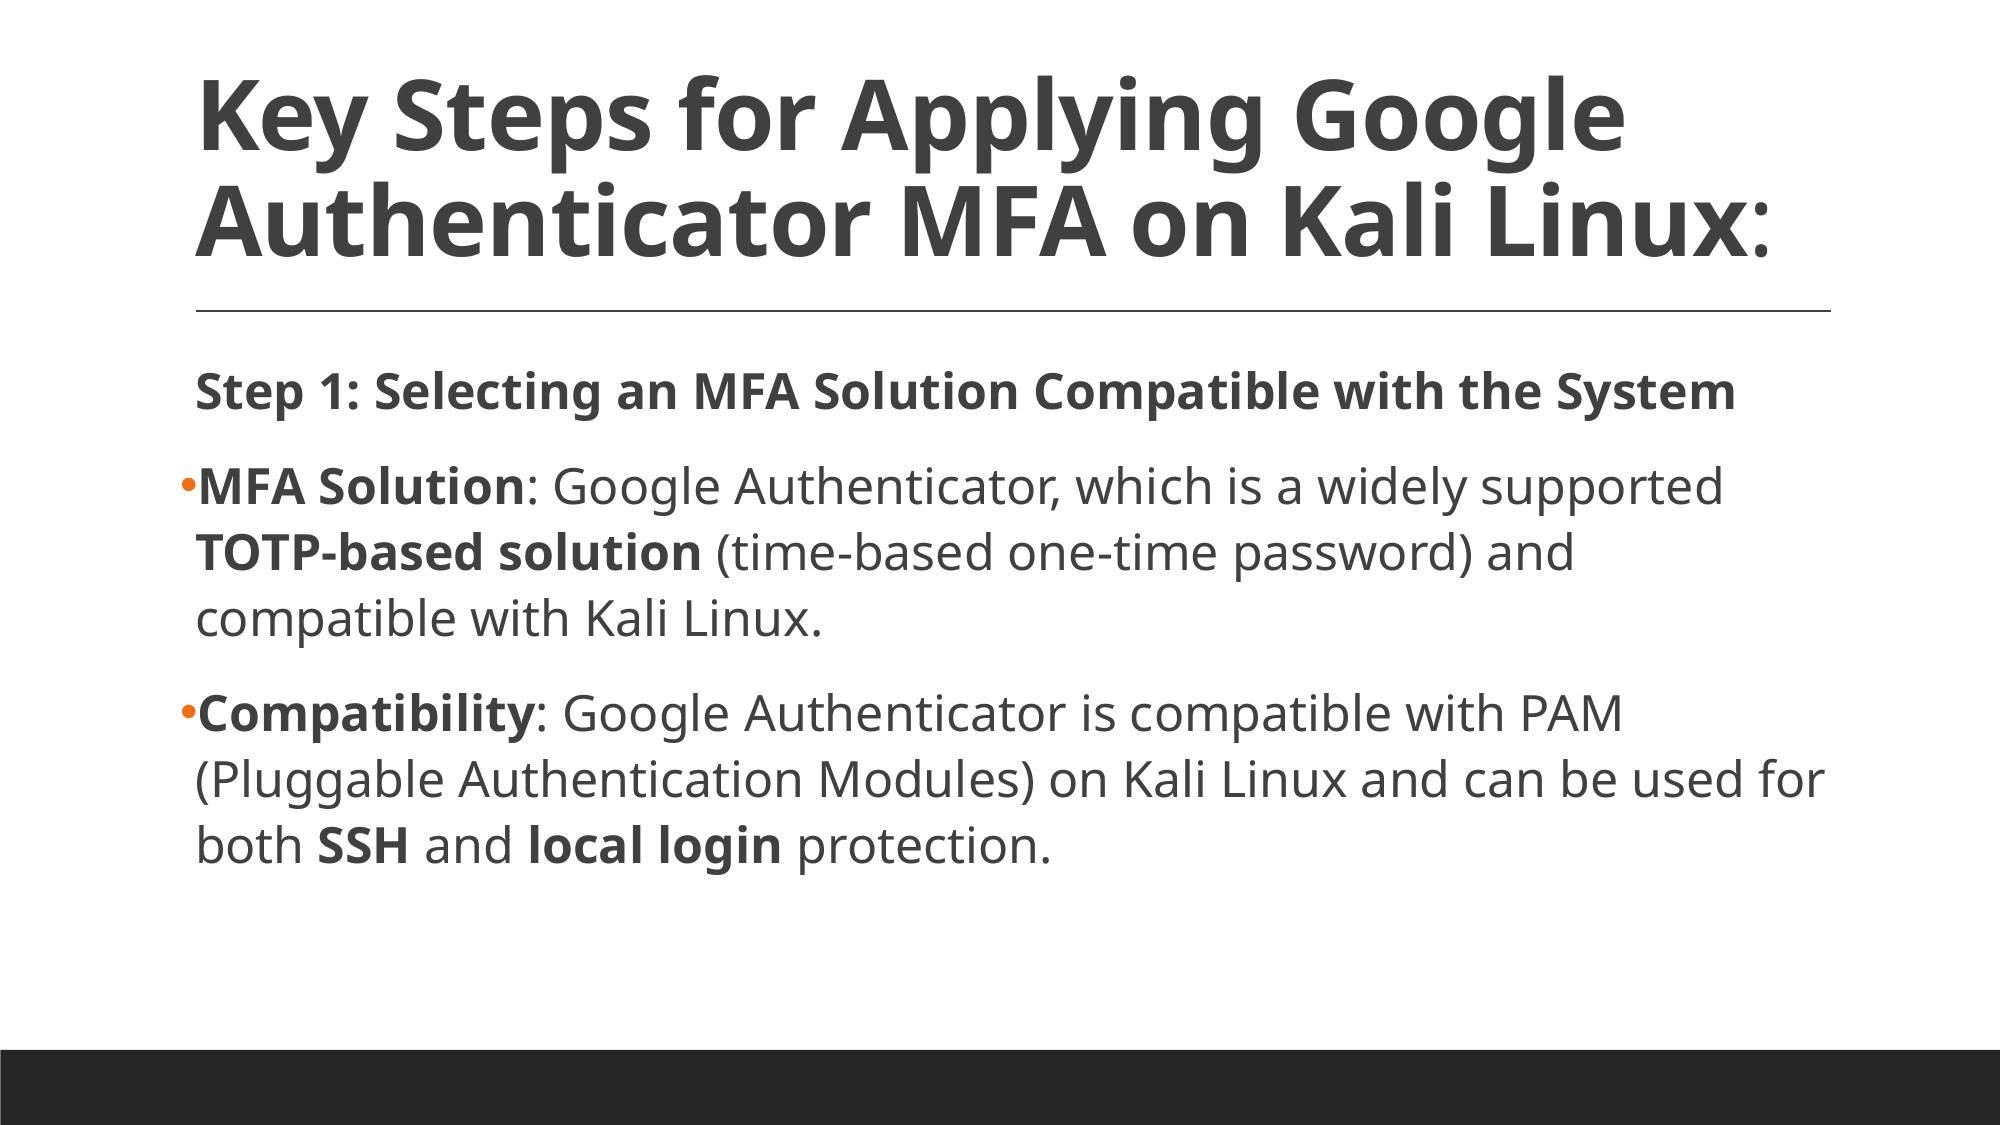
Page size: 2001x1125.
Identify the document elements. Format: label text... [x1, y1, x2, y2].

list Step 1: Selecting an MFA Solution Compatible with the System MFA Solution: Google Authenticator, which is a widely supported TOTP-based solution (time-based one-time password) and compatible with Kali Linux. Compatibility: Google Authenticator is compatible with PAM (Pluggable Authentication Modules) on Kali Linux and can be used for both SSH and local login protection. [180, 345, 1830, 963]
title Key Steps for Applying Google Authenticator MFA on Kali Linux: [180, 47, 1830, 285]
